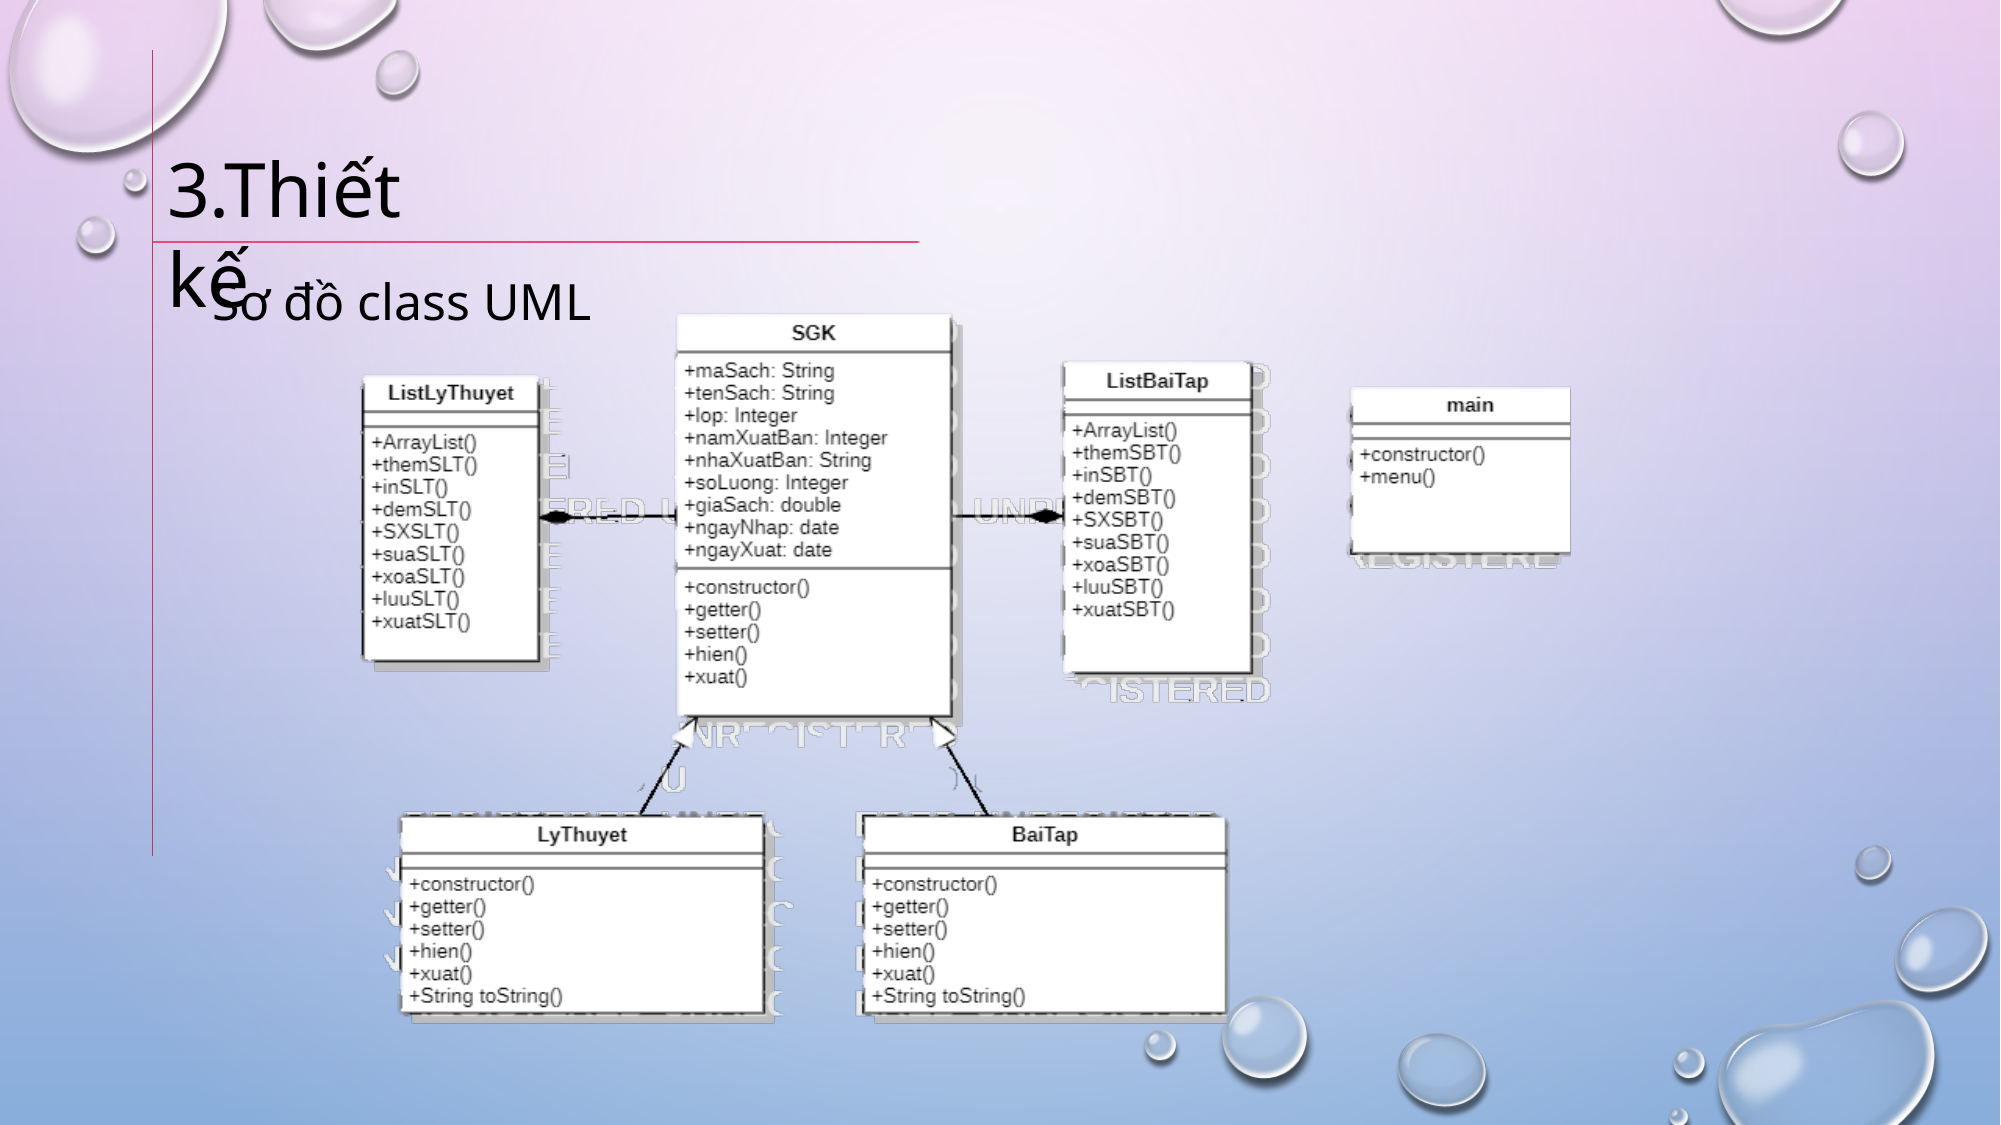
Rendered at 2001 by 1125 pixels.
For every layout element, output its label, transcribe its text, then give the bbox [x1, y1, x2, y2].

text_box Sơ đồ class UML [197, 262, 846, 338]
picture [0, 0, 2000, 1125]
text_box 3.Thiết kế [157, 135, 516, 239]
text_box 3.Thiết kế [157, 252, 516, 331]
